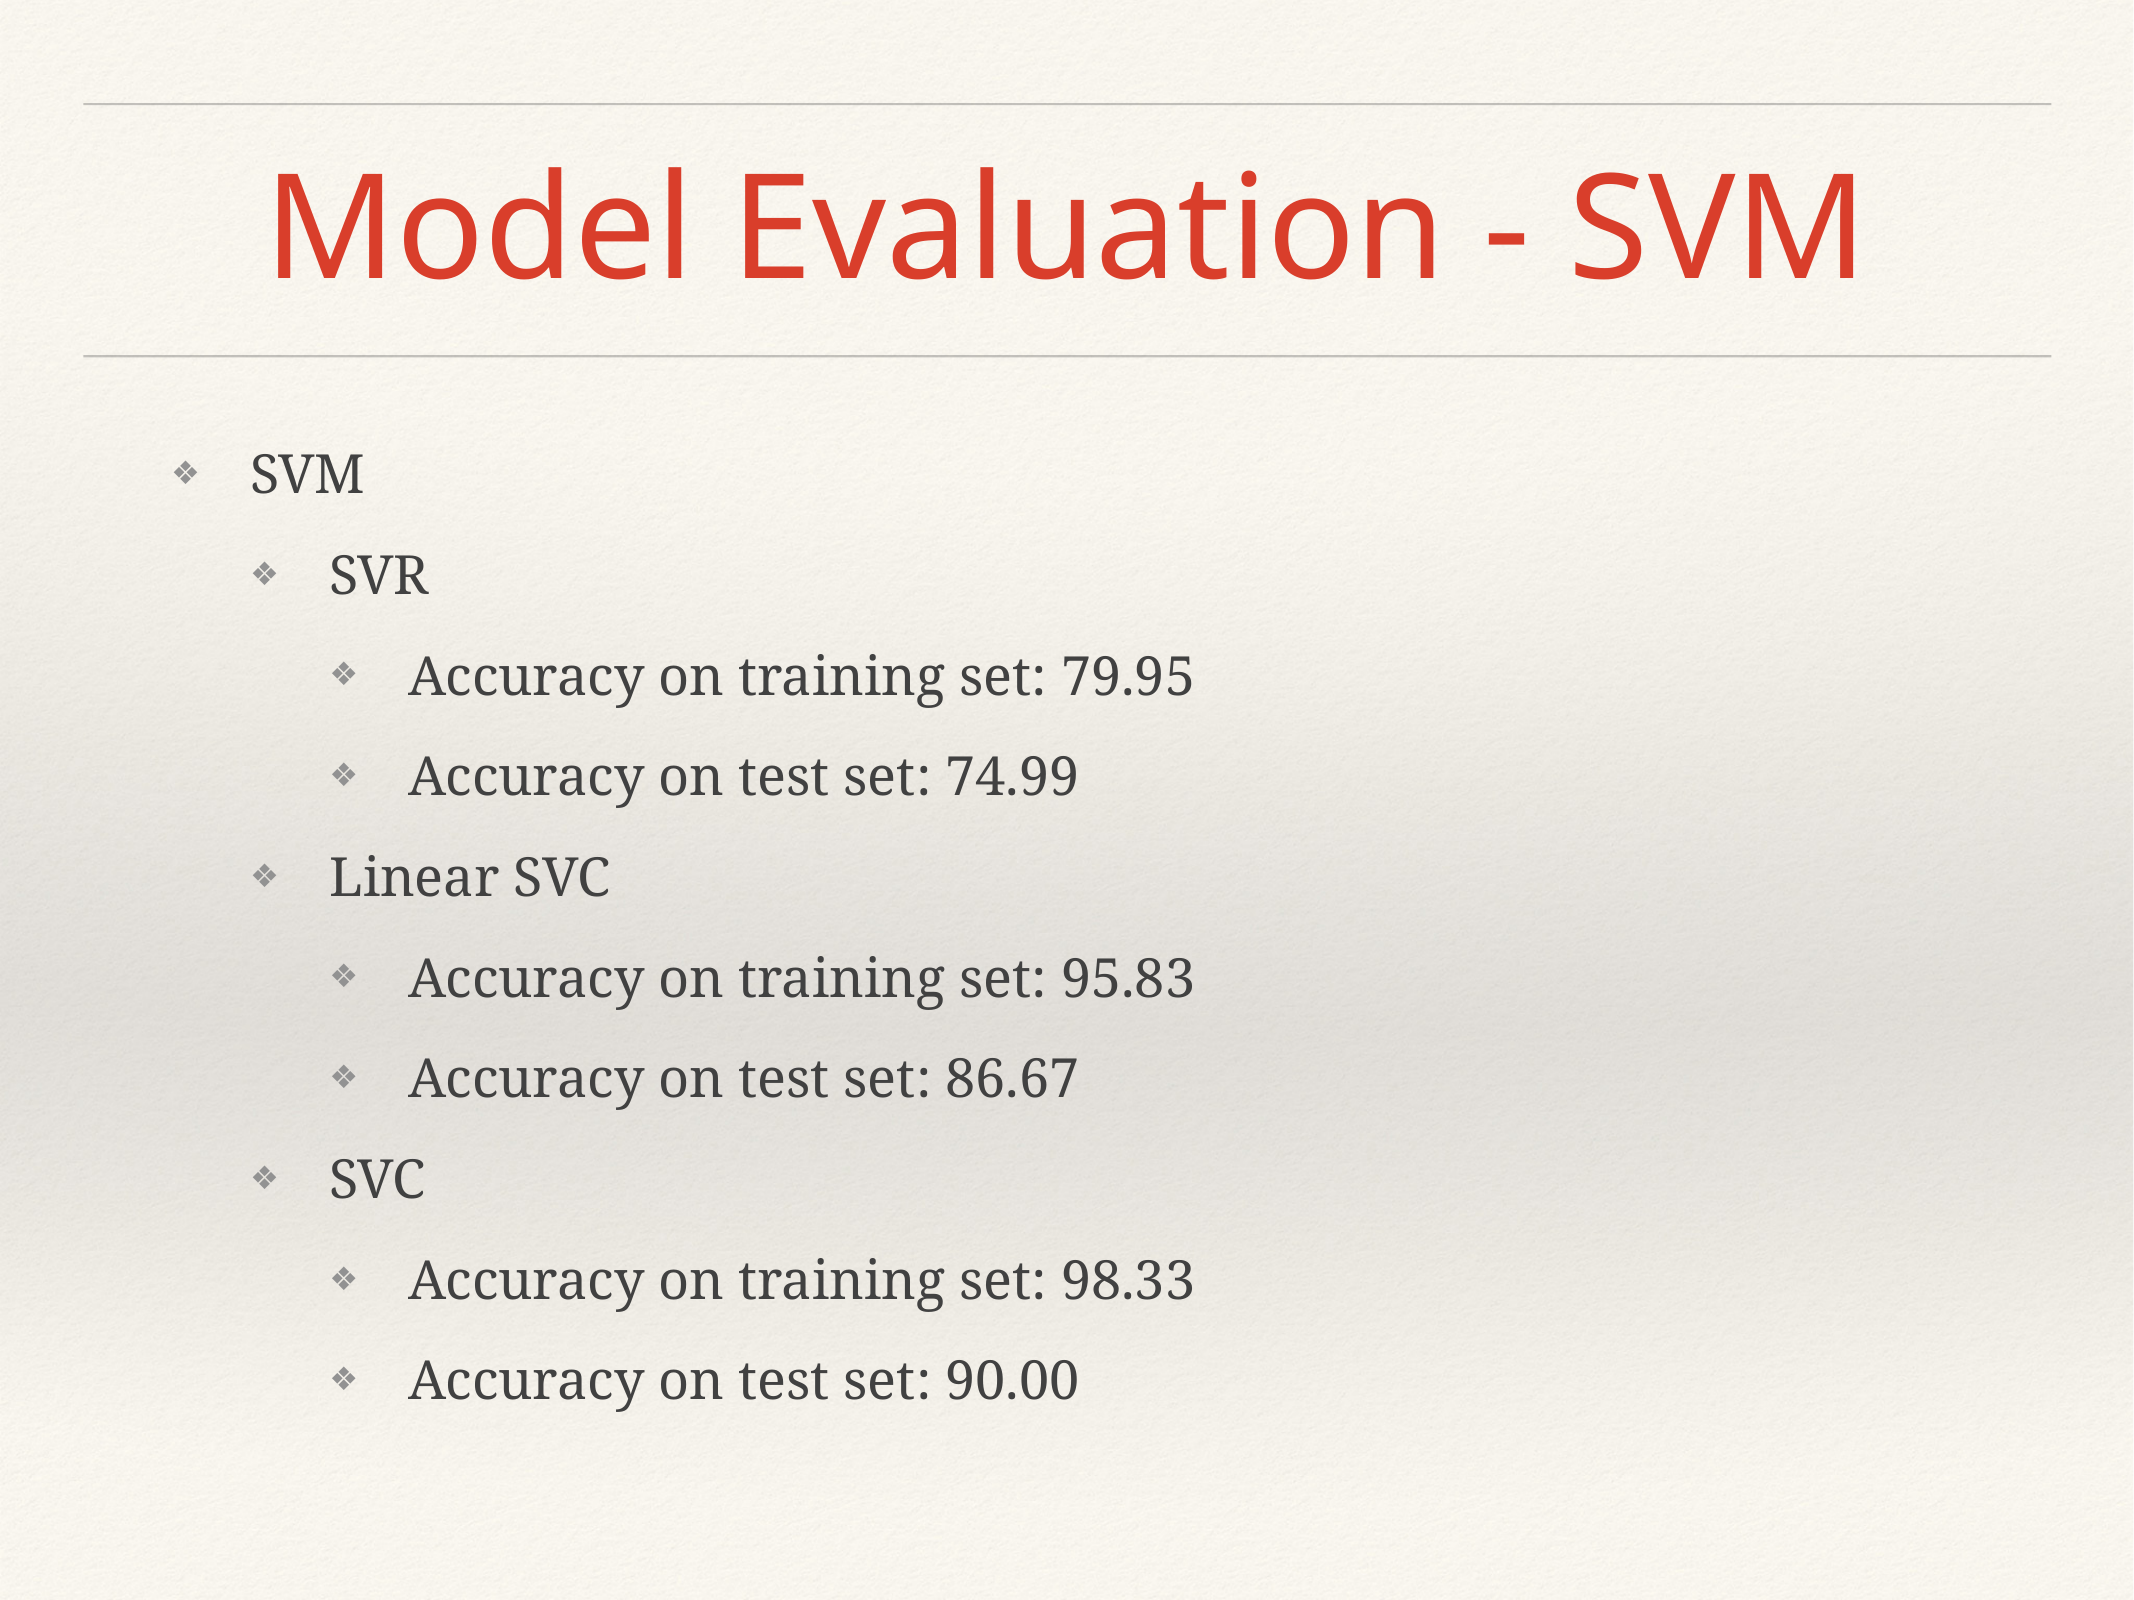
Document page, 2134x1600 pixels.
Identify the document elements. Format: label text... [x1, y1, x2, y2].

list SVM SVR Accuracy on training set: 79.95 Accuracy on test set: 74.99 Linear SVC Accuracy on training set: 95.83 Accuracy on test set: 86.67 SVC Accuracy on training set: 98.33 Accuracy on test set: 90.00 [82, 430, 2051, 1432]
title Model Evaluation - SVM [82, 130, 2051, 332]
picture [0, 0, 2134, 1600]
